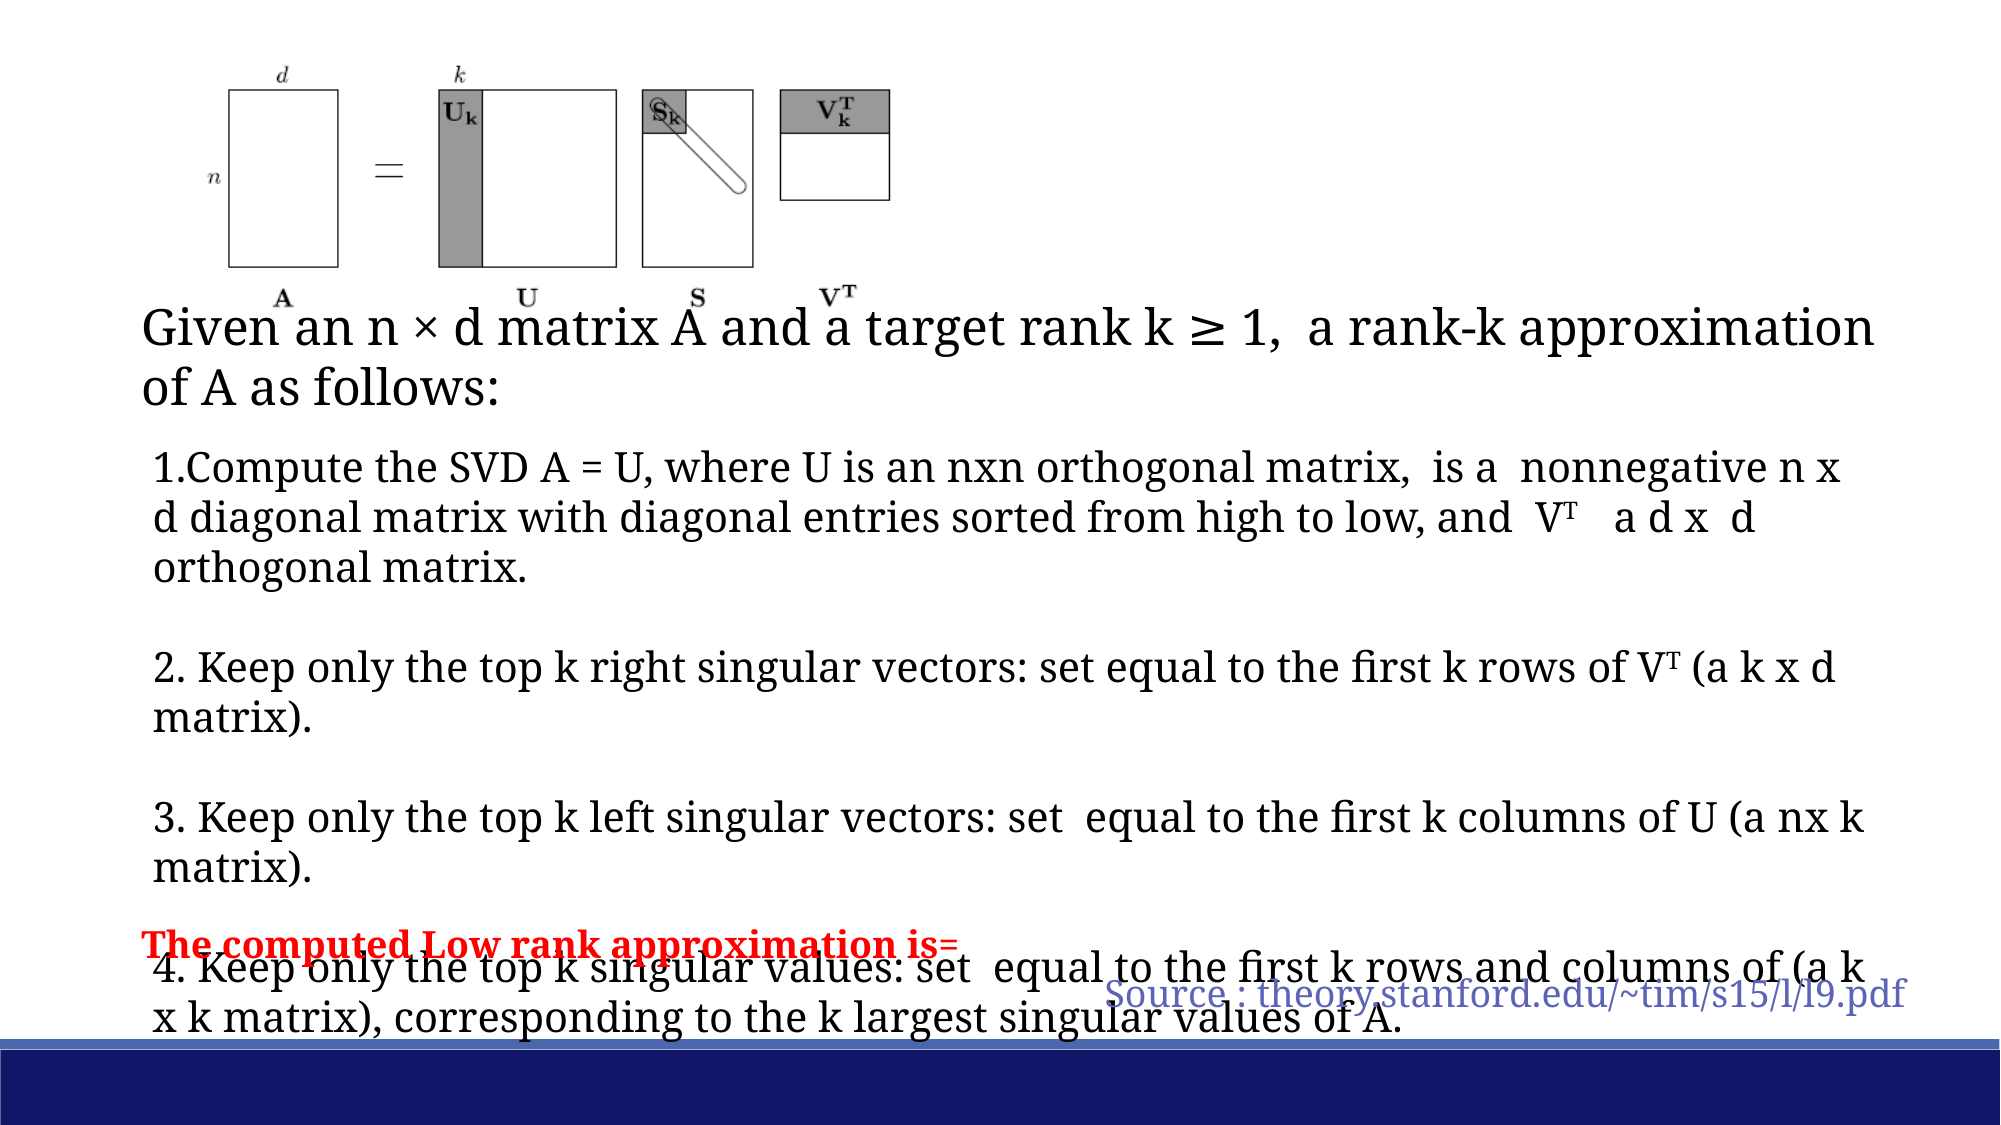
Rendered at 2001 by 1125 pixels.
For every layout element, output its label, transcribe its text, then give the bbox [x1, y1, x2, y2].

picture [126, 15, 972, 326]
text_box Given an n × d matrix A and a target rank k ≥ 1, a rank-k approximation of A as follows: [126, 288, 1900, 424]
text_box Source : theory.stanford.edu/~tim/s15/l/l9.pdf [1089, 962, 1921, 1023]
